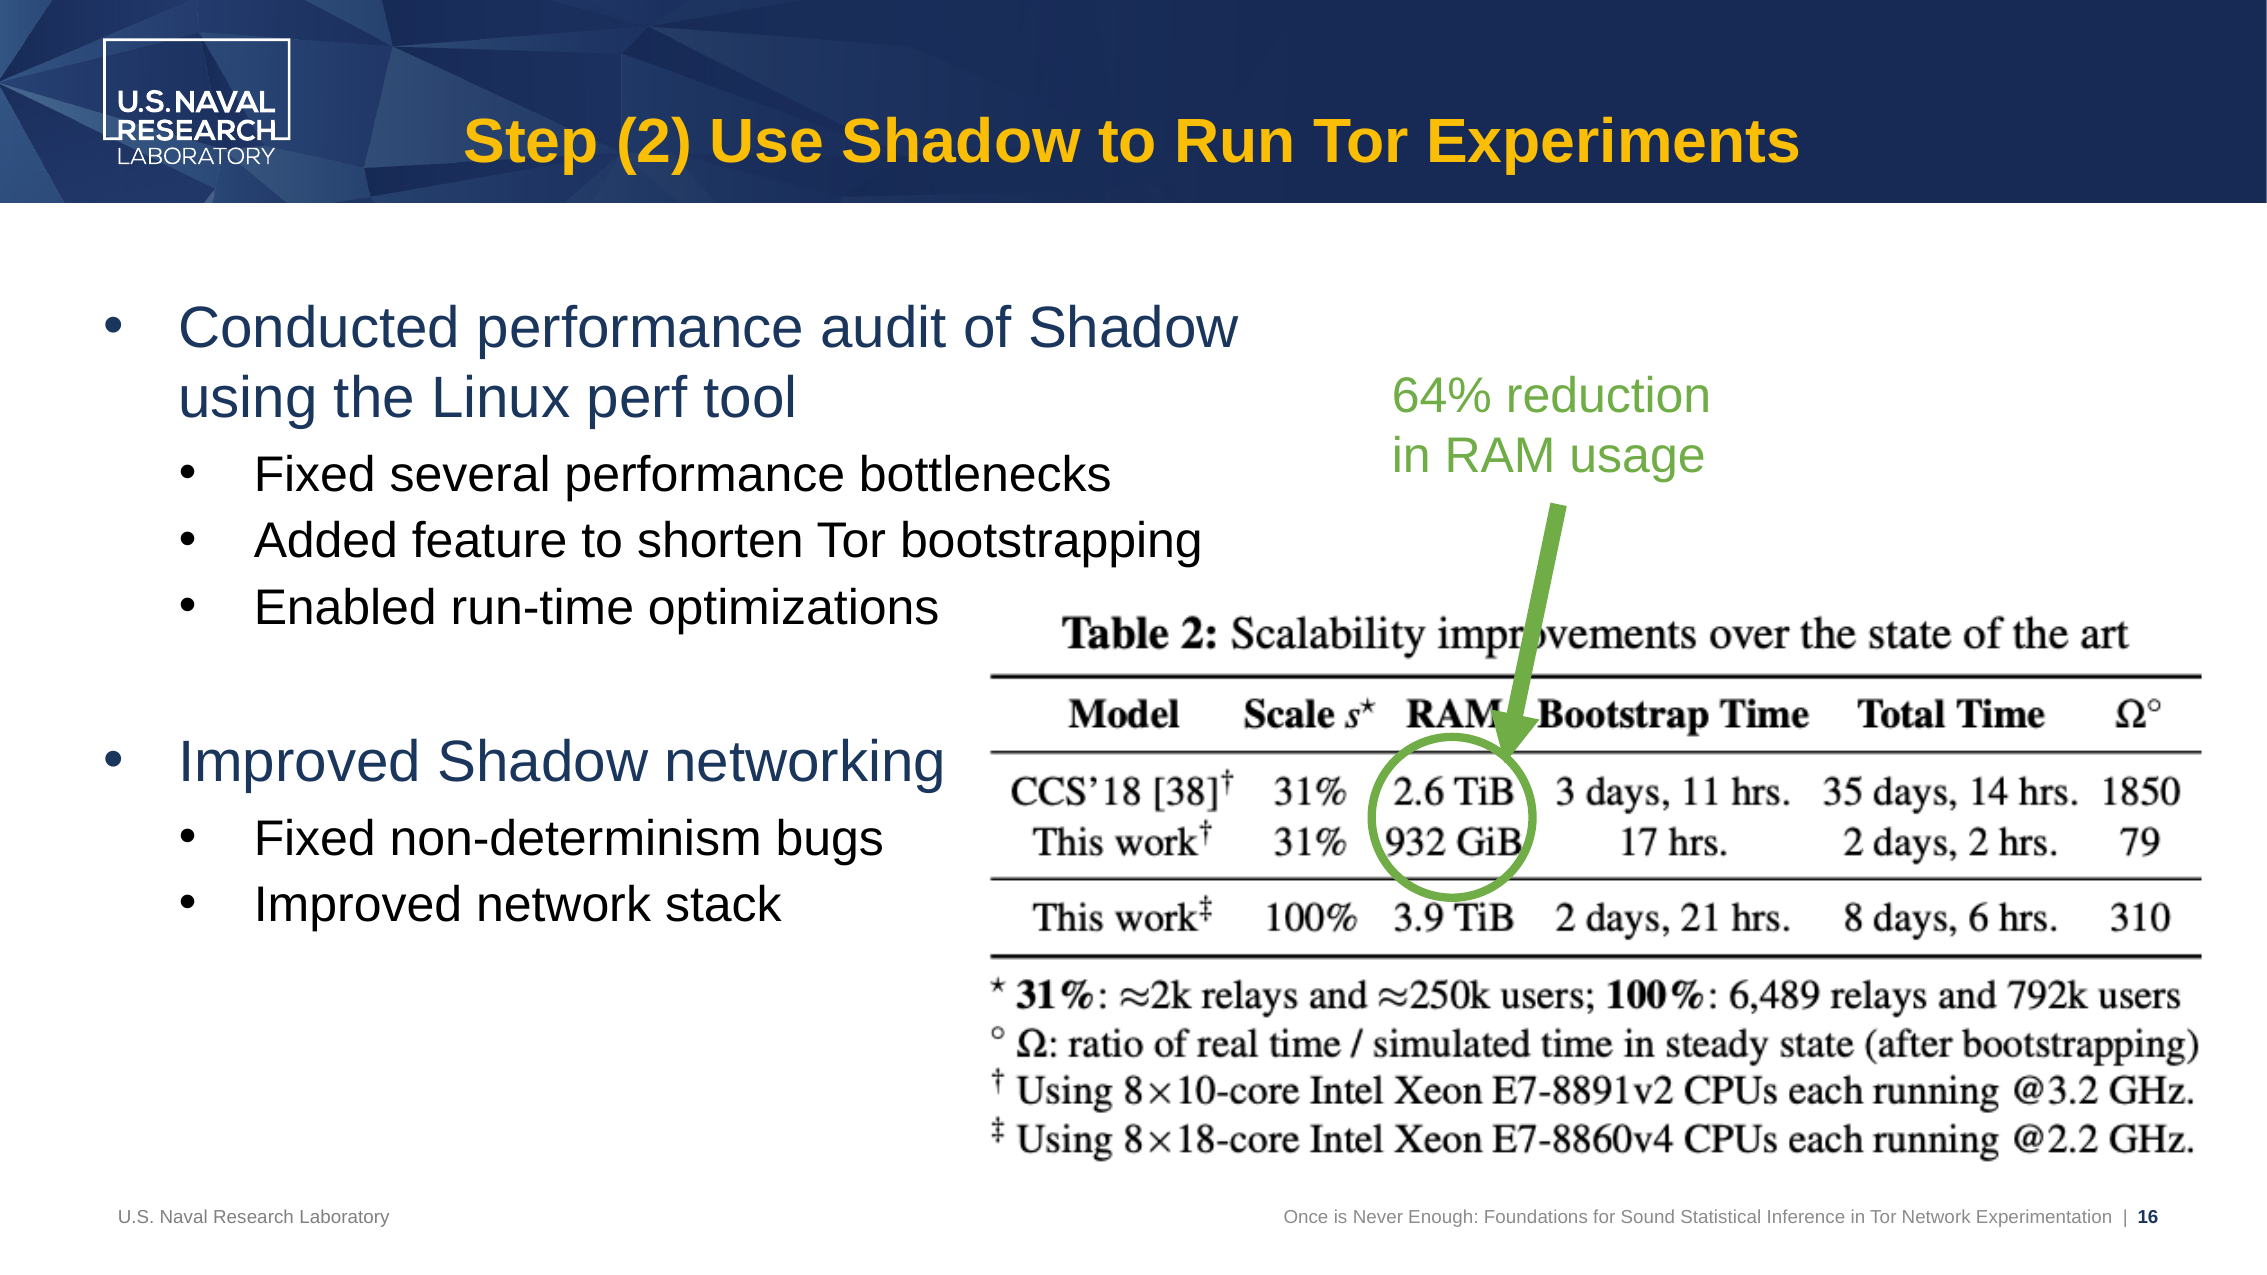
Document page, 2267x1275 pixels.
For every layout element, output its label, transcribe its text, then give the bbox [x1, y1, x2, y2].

footer U.S. Naval Research Laboratory [103, 1181, 868, 1250]
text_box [1504, 504, 1559, 764]
picture [951, 600, 2211, 1167]
list Conducted performance audit of Shadow using the Linux perf tool Fixed several performance bottlenecks Added feature to shorten Tor bootstrapping Enabled run-time optimizations Improved Shadow networking Fixed non-determinism bugs Improved network stack [103, 289, 2159, 1152]
text_box 64% reduction in RAM usage [1377, 354, 1741, 490]
picture [0, 0, 2267, 203]
slide_number Once is Never Enough: Foundations for Sound Statistical Inference in Tor Network Experimentation | 16 [1255, 1181, 2159, 1250]
title Step (2) Use Shadow to Run Tor Experiments [463, 104, 2113, 180]
